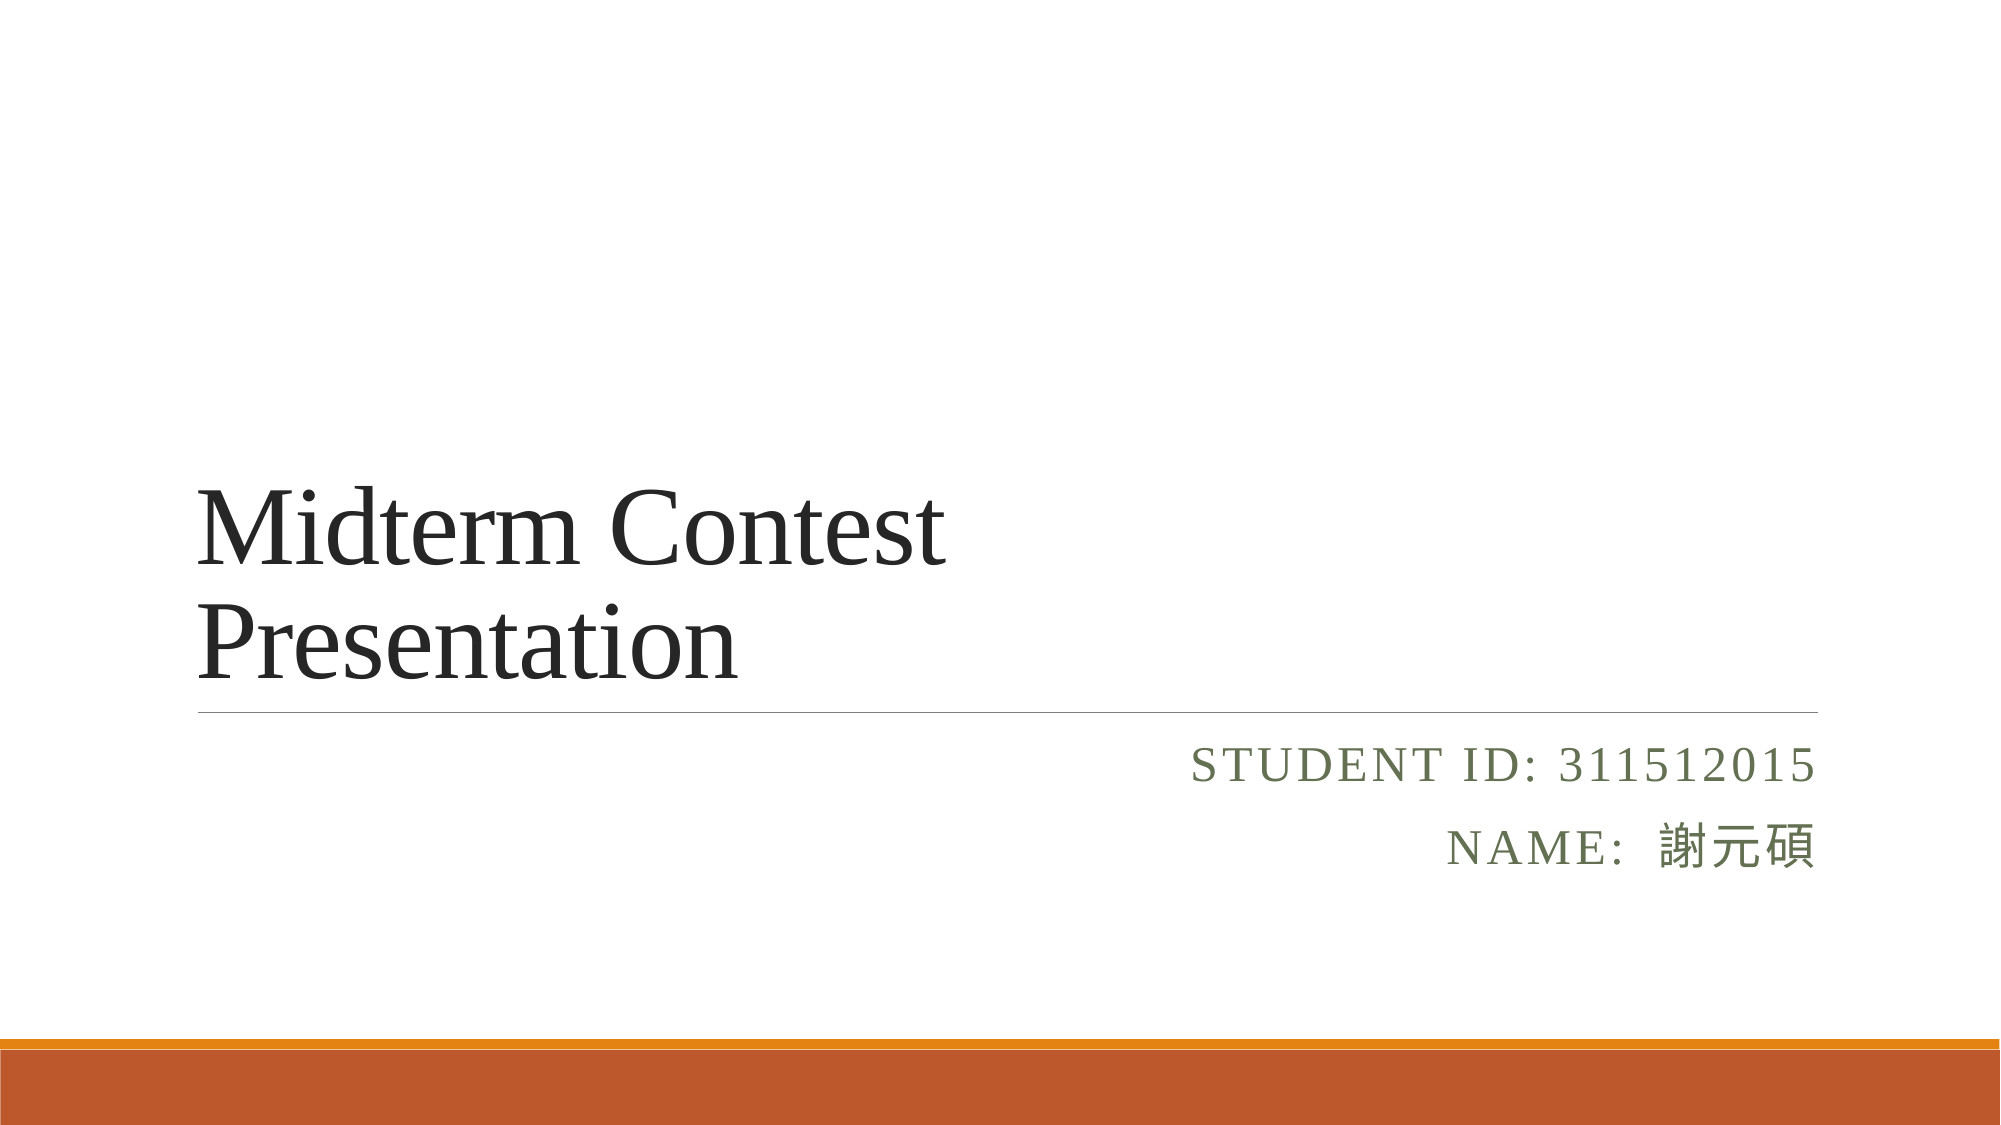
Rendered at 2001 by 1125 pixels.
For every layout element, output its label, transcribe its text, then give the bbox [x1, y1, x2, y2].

title Midterm Contest Presentation [180, 124, 1830, 710]
subtitle Student id: 311512015 Name: 謝元碩 [180, 730, 1831, 919]
